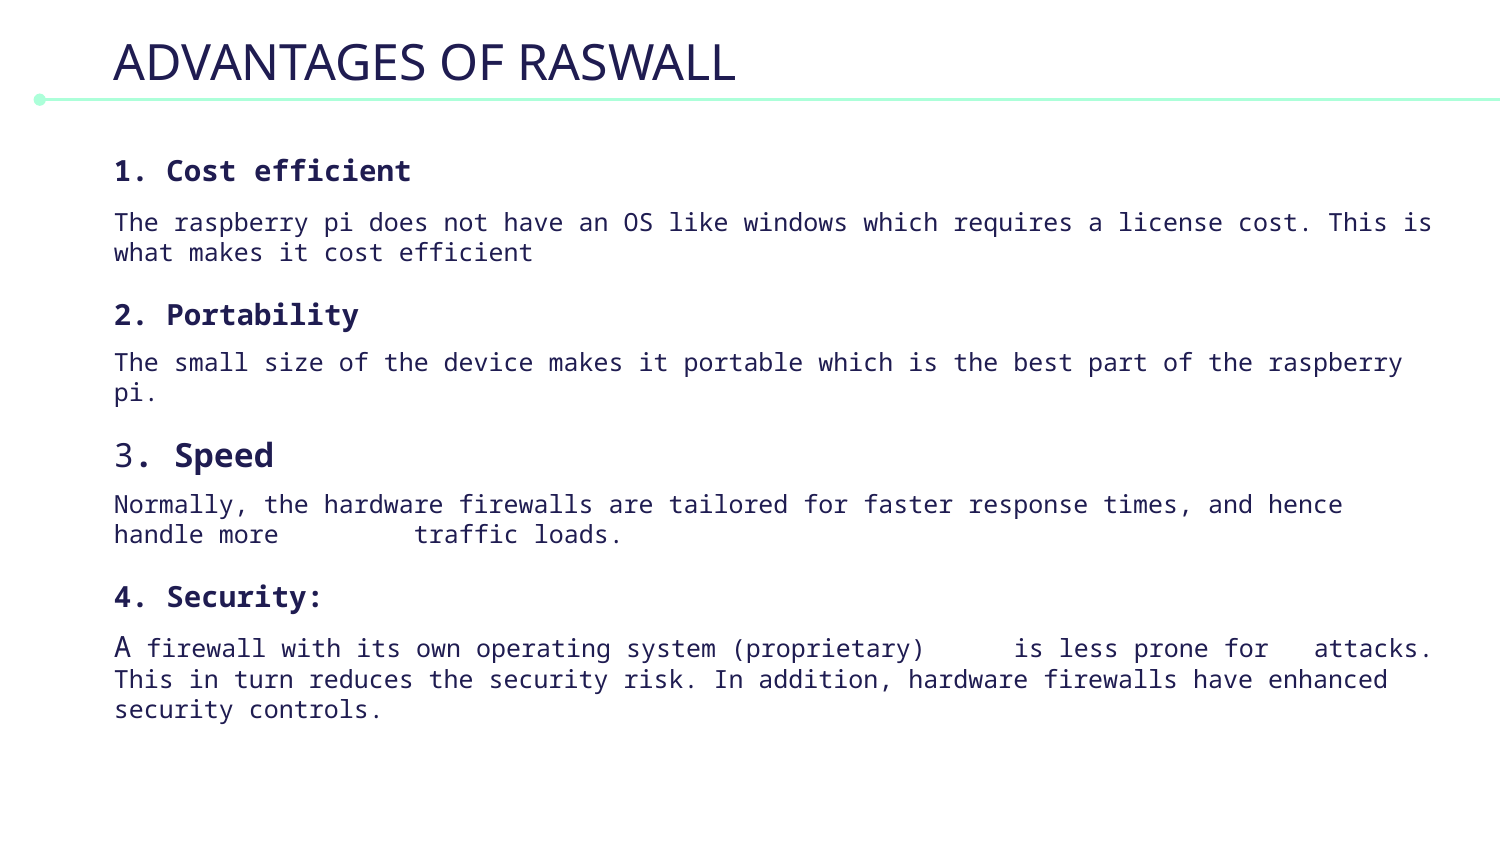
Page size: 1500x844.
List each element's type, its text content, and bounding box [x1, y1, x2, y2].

list 1. Cost efficient The raspberry pi does not have an OS like windows which requires a license cost. This is what makes it cost efficient 2. Portability The small size of the device makes it portable which is the best part of the raspberry pi. 3. Speed Normally, the hardware firewalls are tailored for faster response times, and hence handle more traffic loads. 4. Security: A firewall with its own operating system (proprietary) is less prone for attacks. This in turn reduces the security risk. In addition, hardware firewalls have enhanced security controls. [99, 136, 1459, 844]
title ADVANTAGES OF RASWALL [99, 15, 1098, 104]
